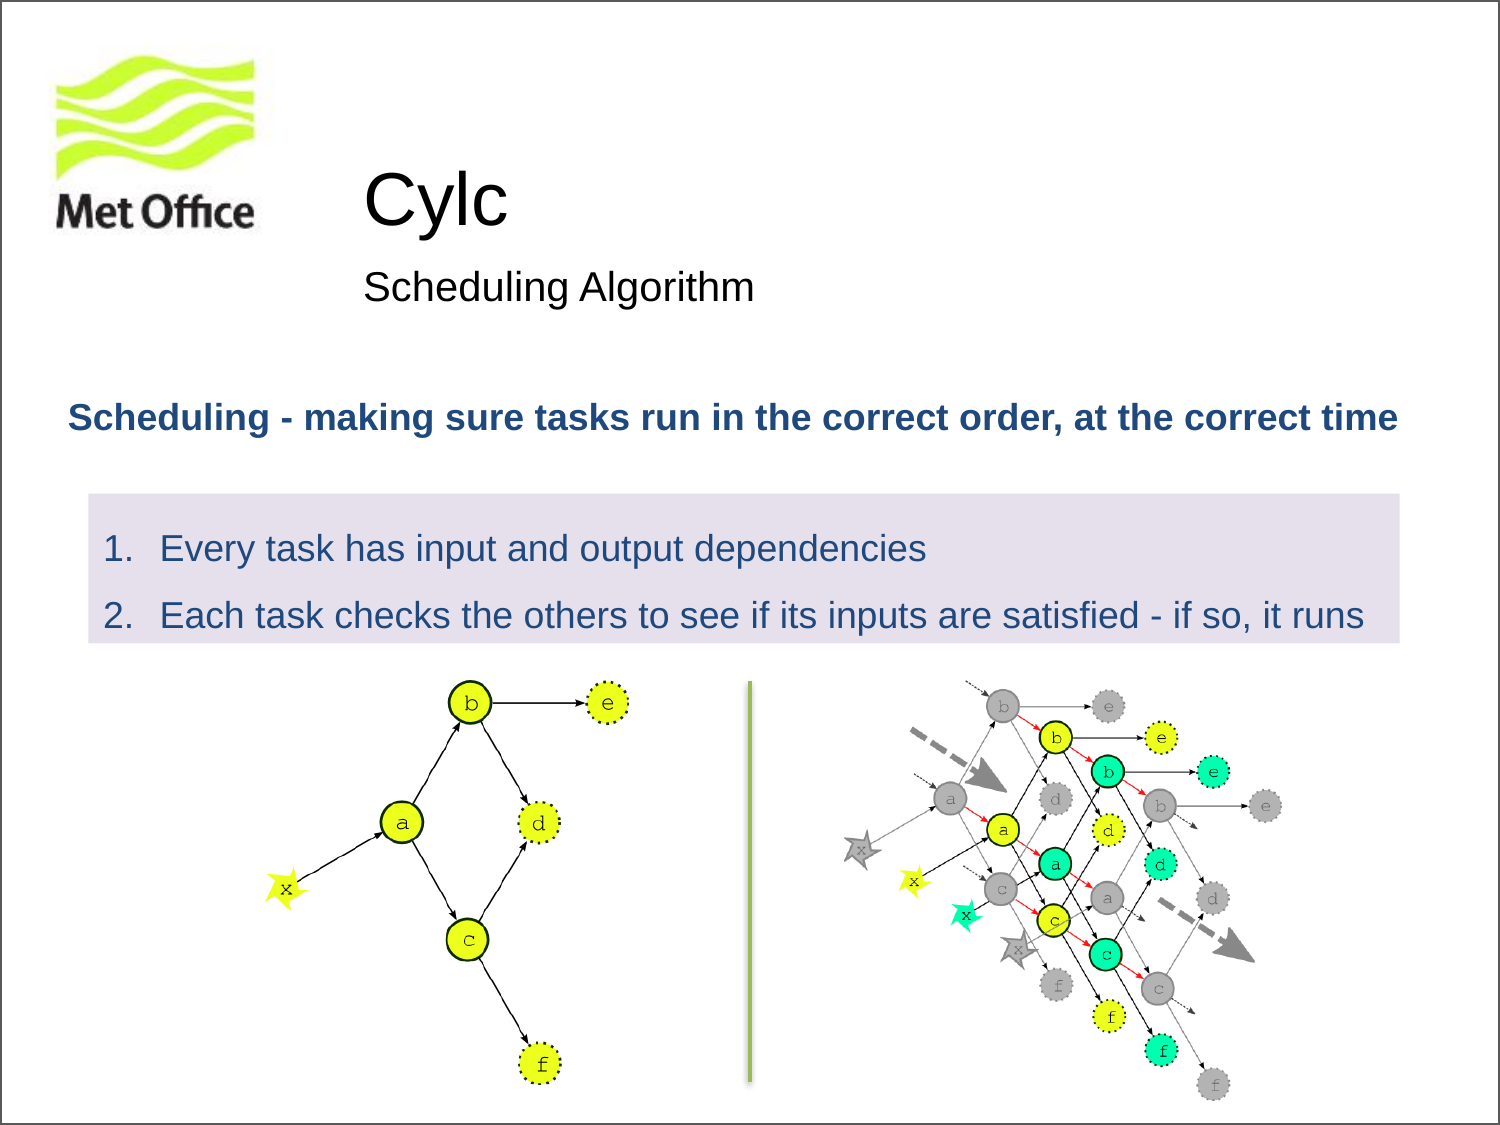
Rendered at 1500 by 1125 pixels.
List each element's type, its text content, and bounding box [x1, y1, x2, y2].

picture [24, 21, 287, 262]
text_box Scheduling - making sure tasks run in the correct order, at the correct time [53, 385, 1459, 445]
picture [265, 680, 629, 1085]
title Cylc [348, 94, 1495, 249]
subtitle Scheduling Algorithm [348, 252, 1495, 336]
picture [844, 680, 1282, 1101]
text_box Every task has input and output dependencies Each task checks the others to see if its inputs are satisfied - if so, it runs [88, 493, 1400, 644]
